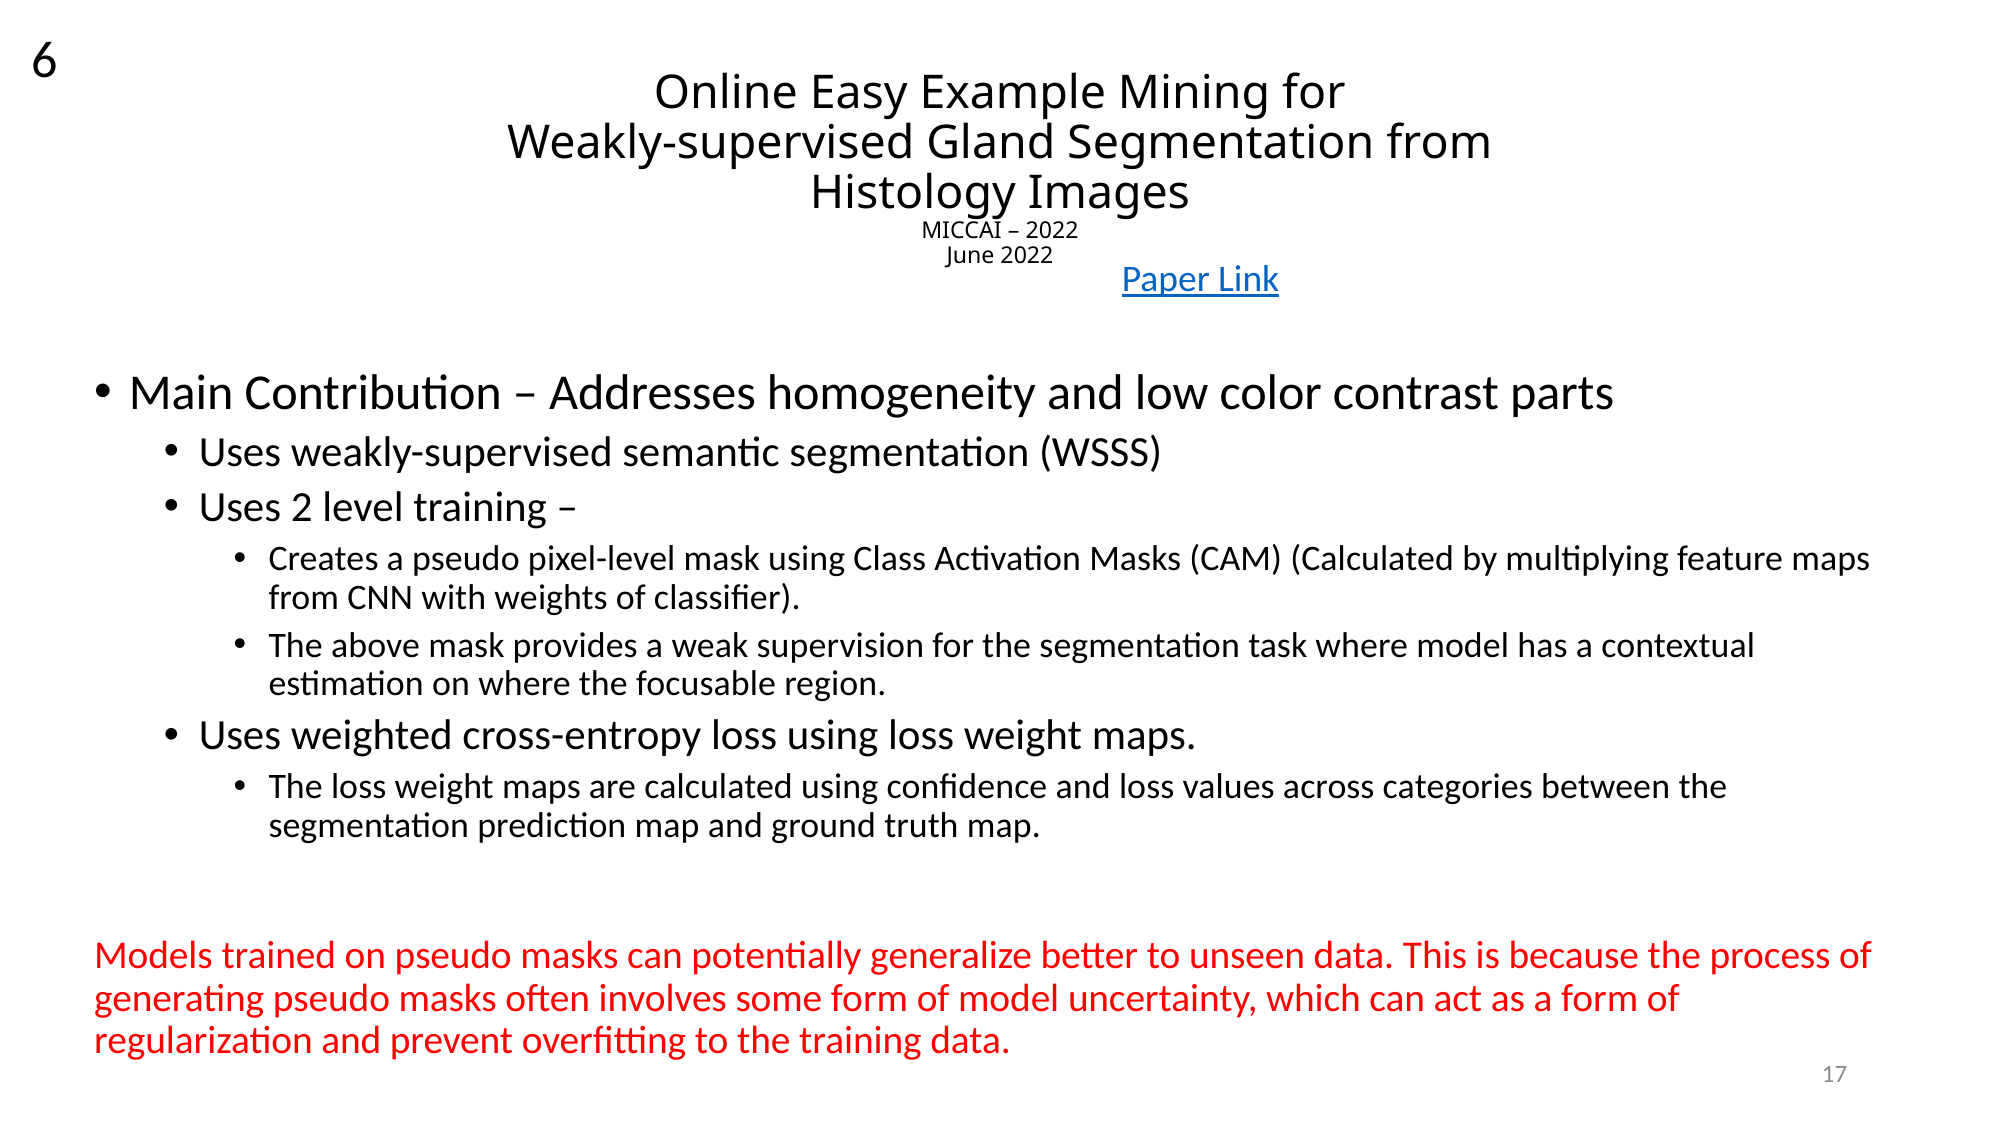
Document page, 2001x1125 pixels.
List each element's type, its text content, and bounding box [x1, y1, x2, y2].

slide_number 17 [1412, 1042, 1863, 1103]
list Main Contribution – Addresses homogeneity and low color contrast parts Uses weakly-supervised semantic segmentation (WSSS) Uses 2 level training – Creates a pseudo pixel-level mask using Class Activation Masks (CAM) (Calculated by multiplying feature maps from CNN with weights of classifier). The above mask provides a weak supervision for the segmentation task where model has a contextual estimation on where the focusable region. Uses weighted cross-entropy loss using loss weight maps. The loss weight maps are calculated using confidence and loss values across categories between the segmentation prediction map and ground truth map. Models trained on pseudo masks can potentially generalize better to unseen data. This is because the process of generating pseudo masks often involves some form of model uncertainty, which can act as a form of regularization and prevent overfitting to the training data. [79, 358, 1921, 1073]
title Online Easy Example Mining for Weakly-supervised Gland Segmentation from Histology Images MICCAI – 2022 June 2022 [137, 59, 1863, 278]
text_box Paper Link [1107, 278, 1295, 307]
text_box 6 [16, 17, 73, 95]
